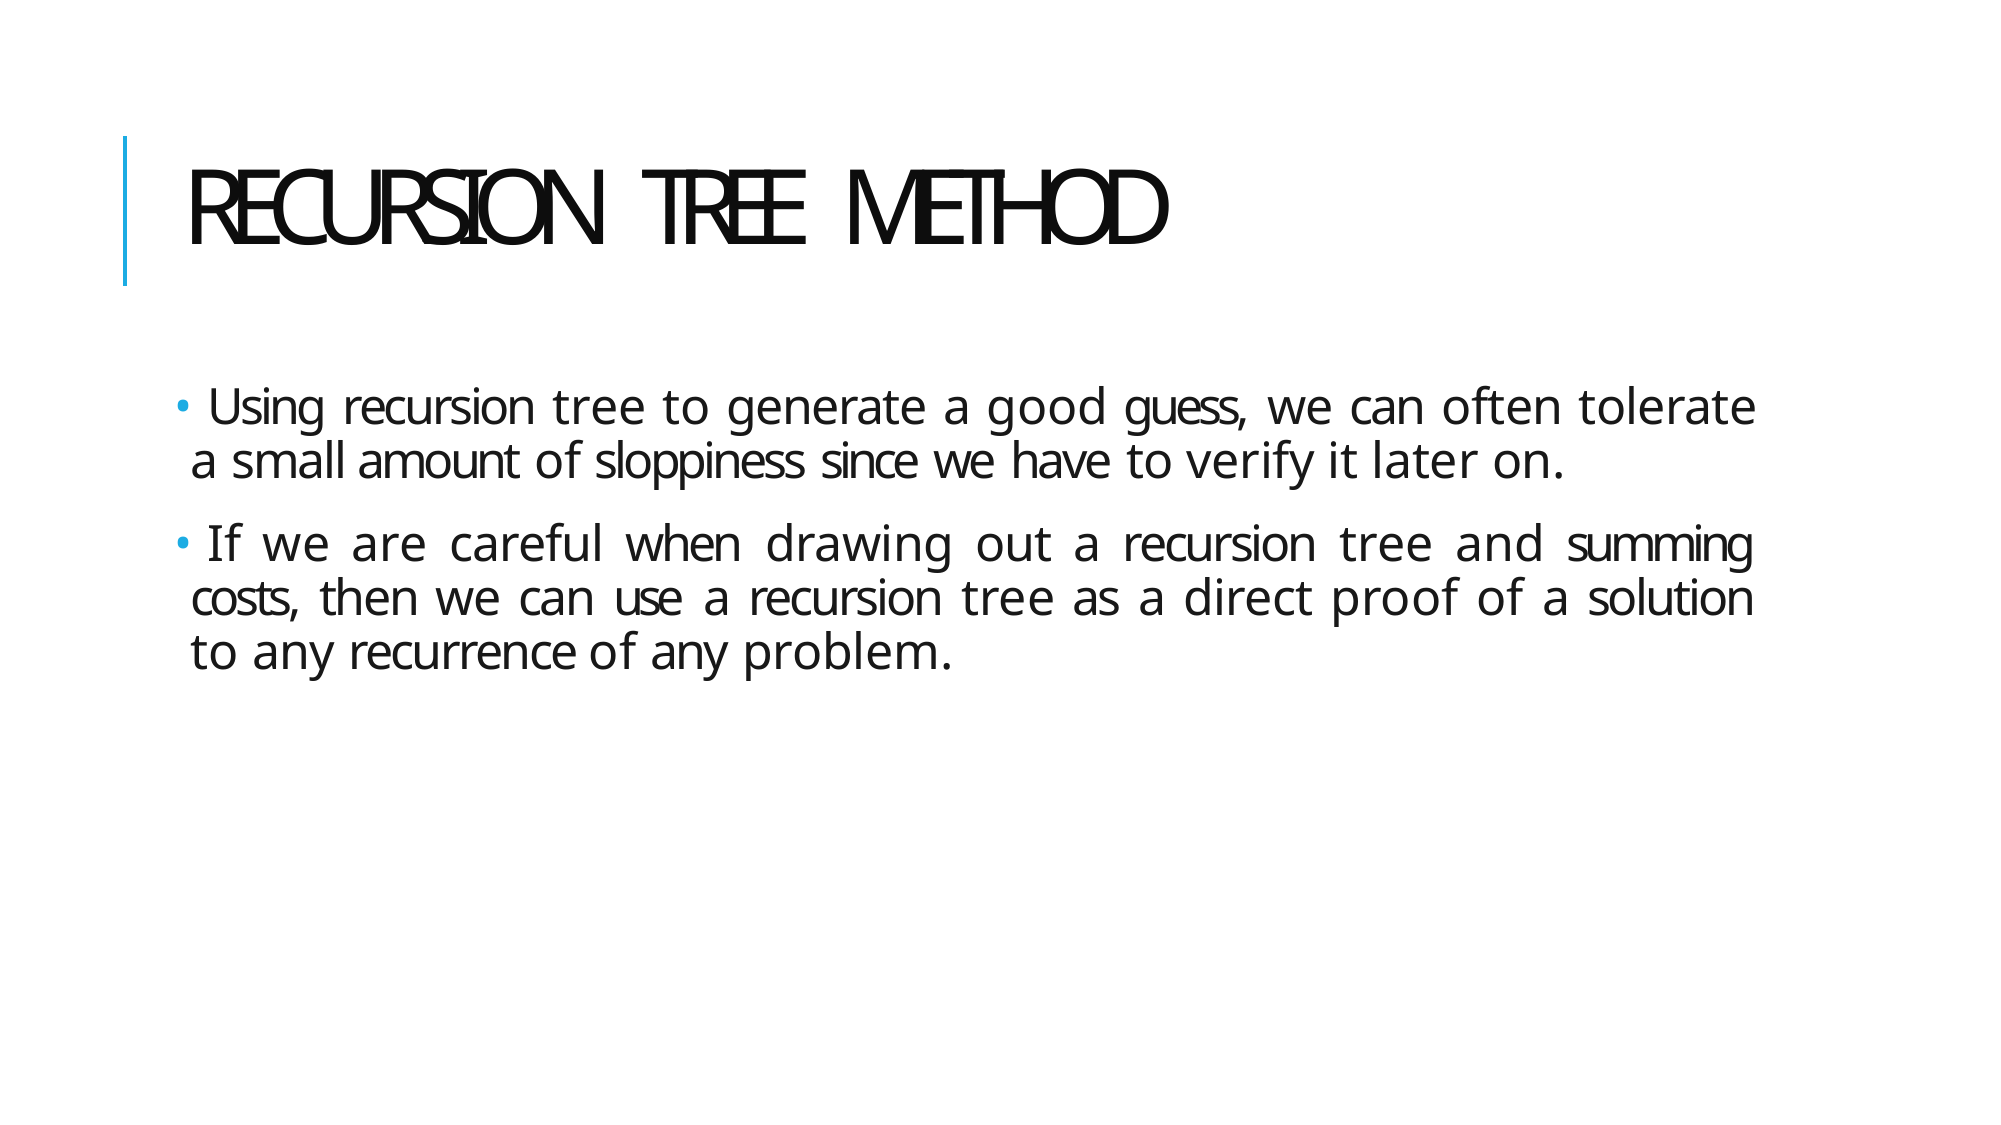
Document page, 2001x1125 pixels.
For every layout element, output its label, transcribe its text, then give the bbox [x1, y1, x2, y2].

text_box Using recursion tree to generate a good guess, we can often tolerate a small amount of sloppiness since we have to verify it later on. If we are careful when drawing out a recursion tree and summing costs, then we can use a recursion tree as a direct proof of a solution to any recurrence of any problem. [173, 371, 1758, 680]
title RECURSION TREE METHOD [180, 137, 1519, 328]
